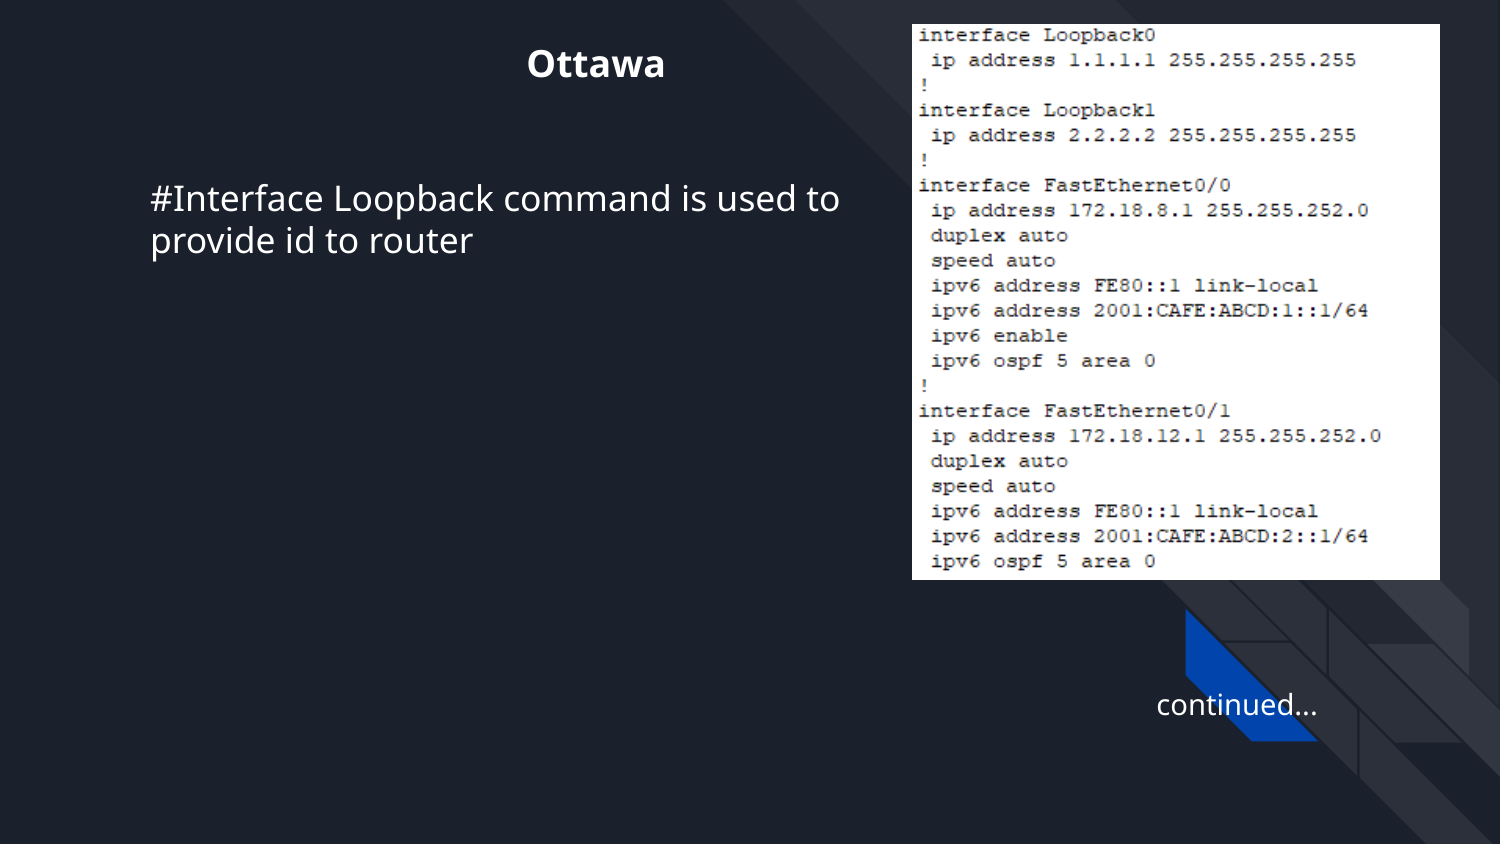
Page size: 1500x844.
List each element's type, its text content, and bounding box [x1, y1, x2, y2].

picture [912, 24, 1440, 580]
title #Interface Loopback command is used to provide id to router [135, 142, 888, 720]
text_box Ottawa [511, 24, 737, 100]
text_box continued... [1141, 670, 1371, 736]
